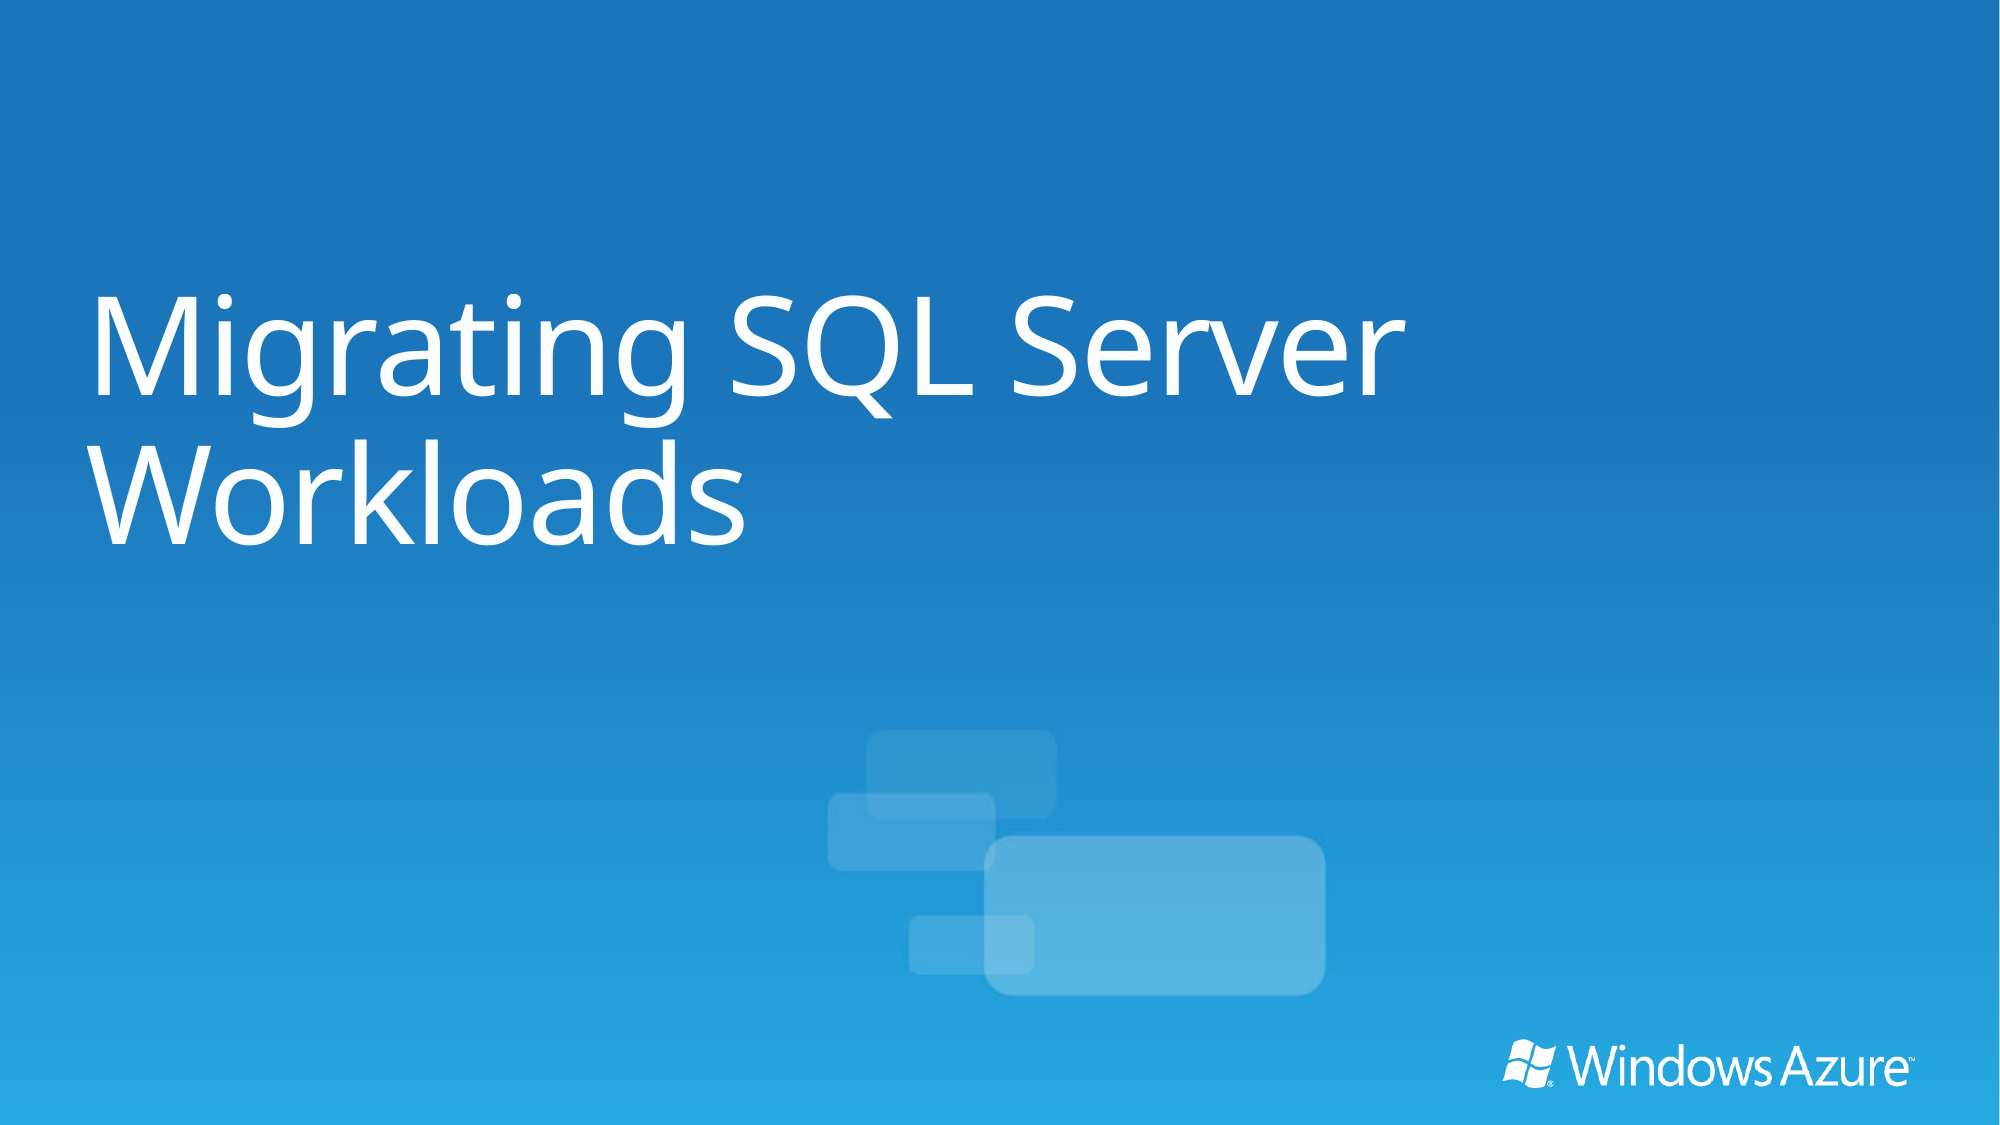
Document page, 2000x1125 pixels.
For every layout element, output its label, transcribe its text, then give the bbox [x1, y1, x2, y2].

picture [0, 0, 2000, 1125]
list Migrating SQL Server Workloads [85, 312, 1840, 539]
